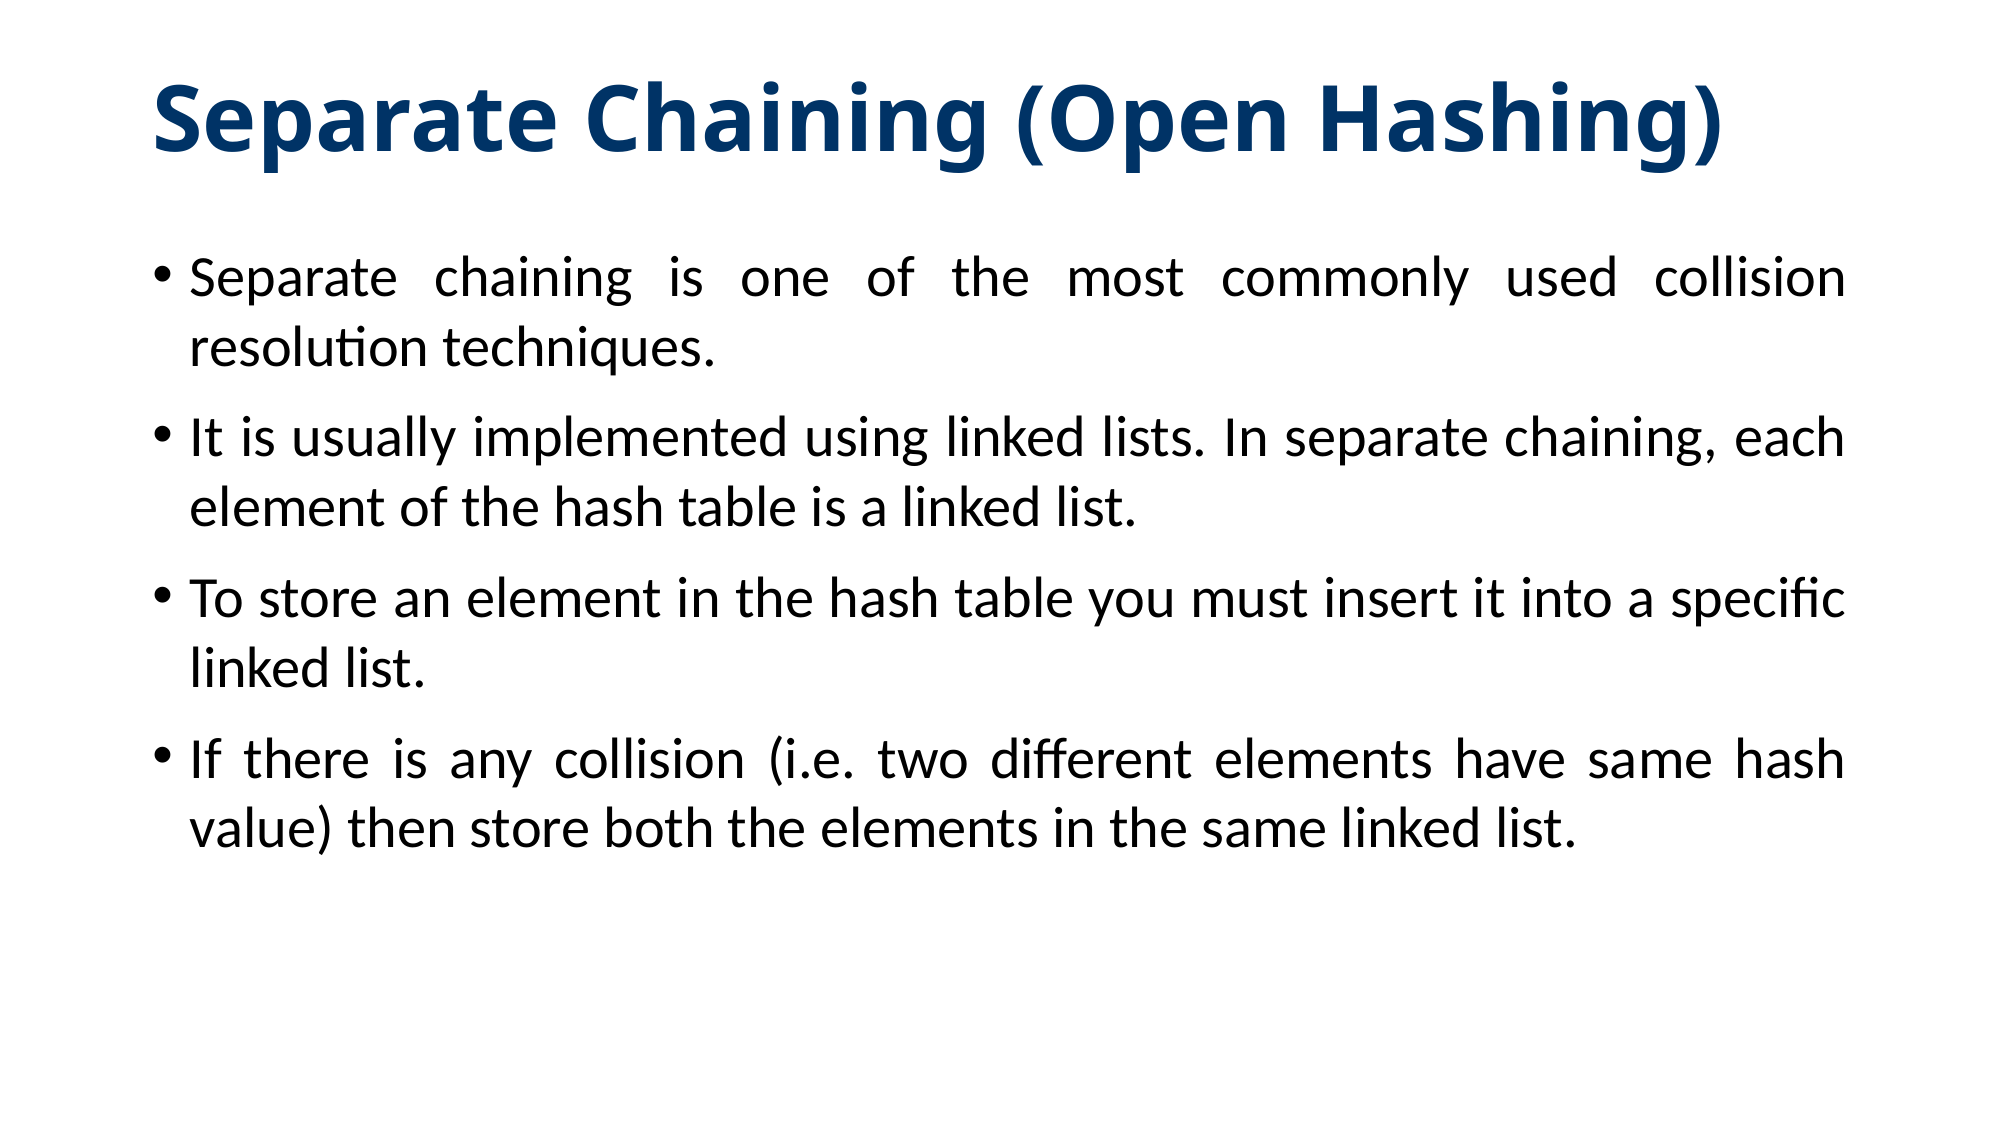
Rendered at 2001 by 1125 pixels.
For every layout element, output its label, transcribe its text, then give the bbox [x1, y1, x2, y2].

title Separate Chaining (Open Hashing) [137, 13, 1863, 230]
list Separate chaining is one of the most commonly used collision resolution techniques. It is usually implemented using linked lists. In separate chaining, each element of the hash table is a linked list. To store an element in the hash table you must insert it into a specific linked list. If there is any collision (i.e. two different elements have same hash value) then store both the elements in the same linked list. [137, 230, 1863, 1073]
